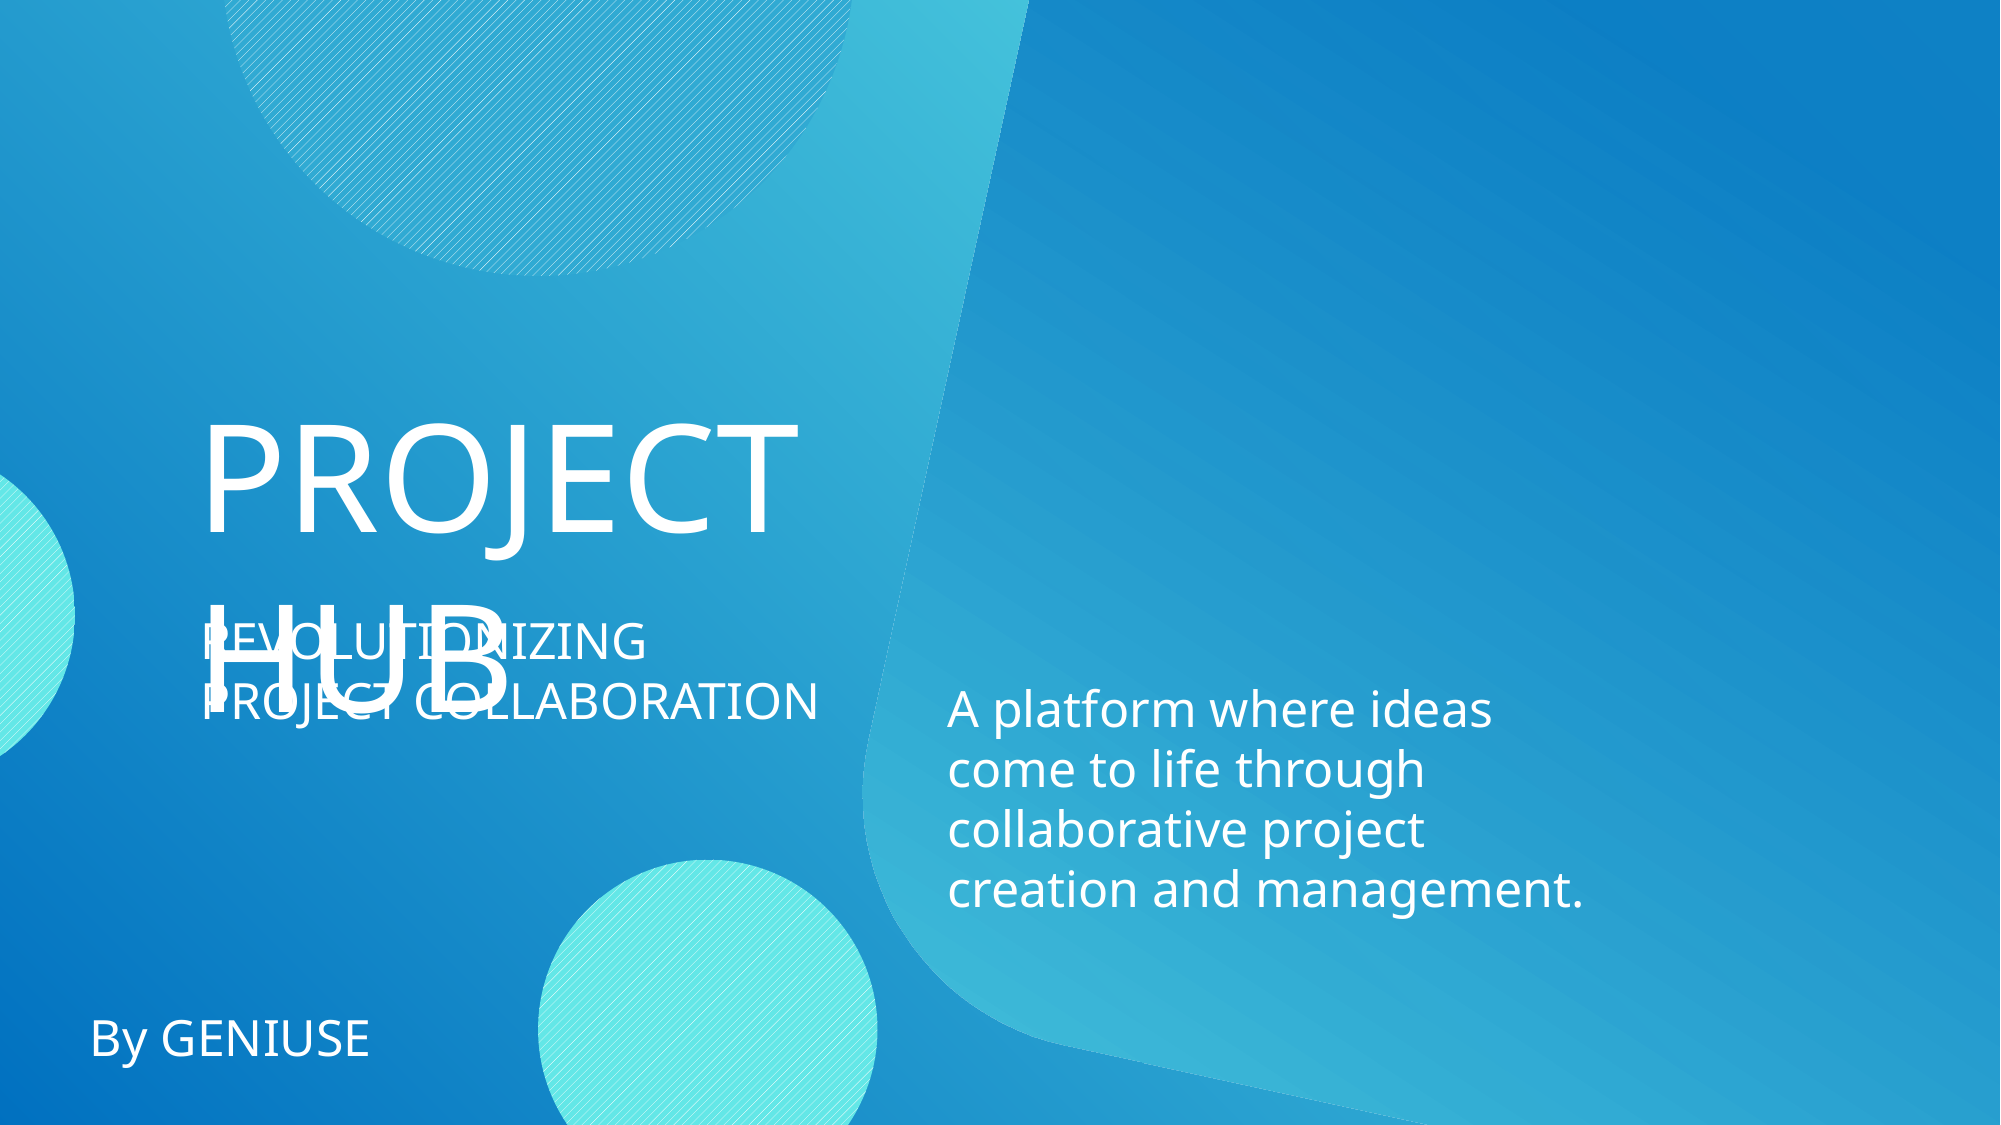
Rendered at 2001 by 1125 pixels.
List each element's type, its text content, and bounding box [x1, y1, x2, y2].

text_box [861, 0, 2000, 1125]
text_box A platform where ideas come to life through collaborative project creation and management. [932, 670, 1617, 926]
text_box [539, 858, 879, 1125]
text_box [0, 473, 77, 758]
text_box [223, 0, 853, 277]
text_box REVOLUTIONIZING PROJECT COLLABORATION [185, 602, 870, 738]
text_box By GENIUSE [74, 998, 760, 1074]
text_box PROJECT HUB [181, 374, 964, 750]
